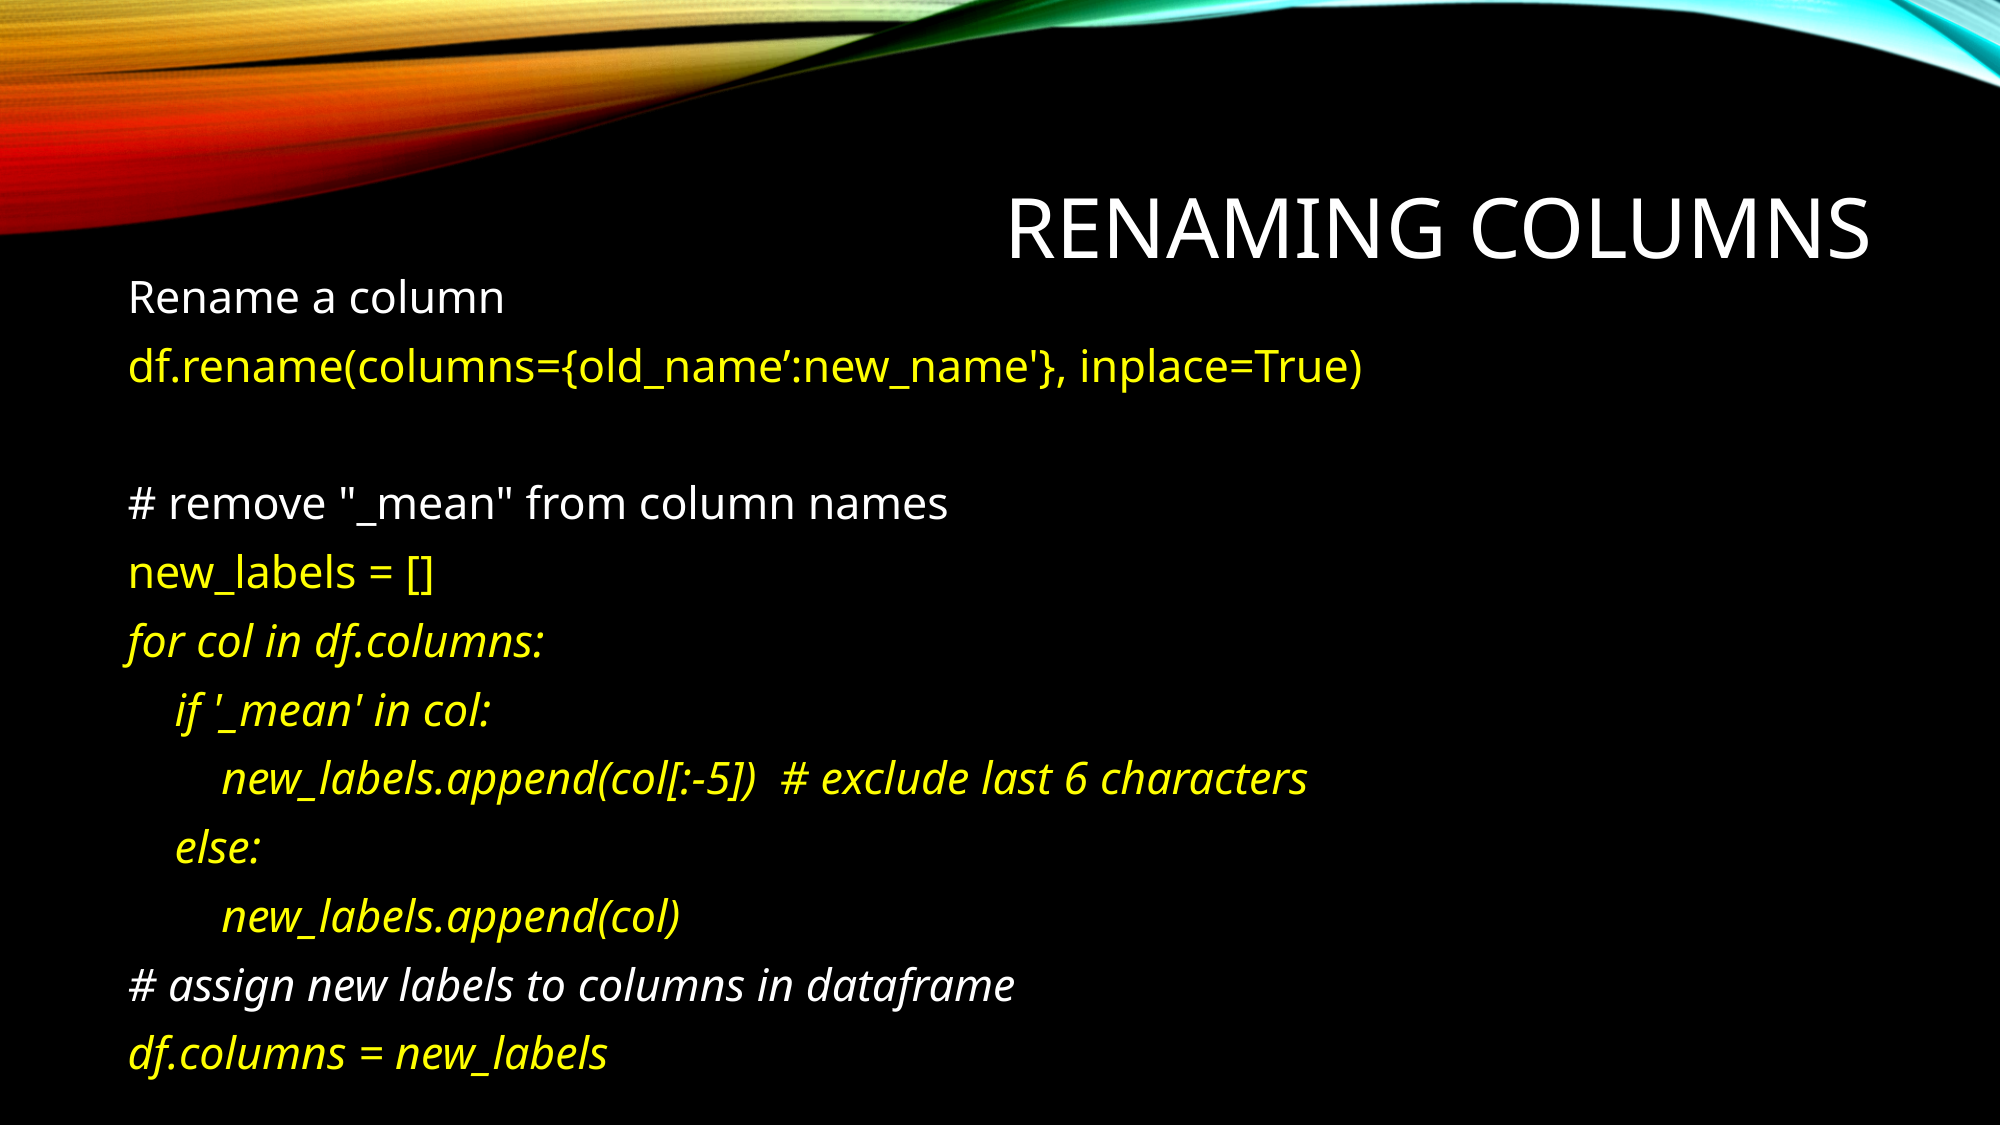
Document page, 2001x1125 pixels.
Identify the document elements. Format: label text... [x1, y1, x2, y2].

picture [0, 0, 2000, 237]
list Rename a column df.rename(columns={old_name’:new_name'}, inplace=True) # remove "_mean" from column names new_labels = [] for col in df.columns: if '_mean' in col: new_labels.append(col[:-5]) # exclude last 6 characters else: new_labels.append(col) # assign new labels to columns in dataframe df.columns = new_labels [112, 267, 1888, 1090]
title Renaming columns [474, 125, 1888, 267]
